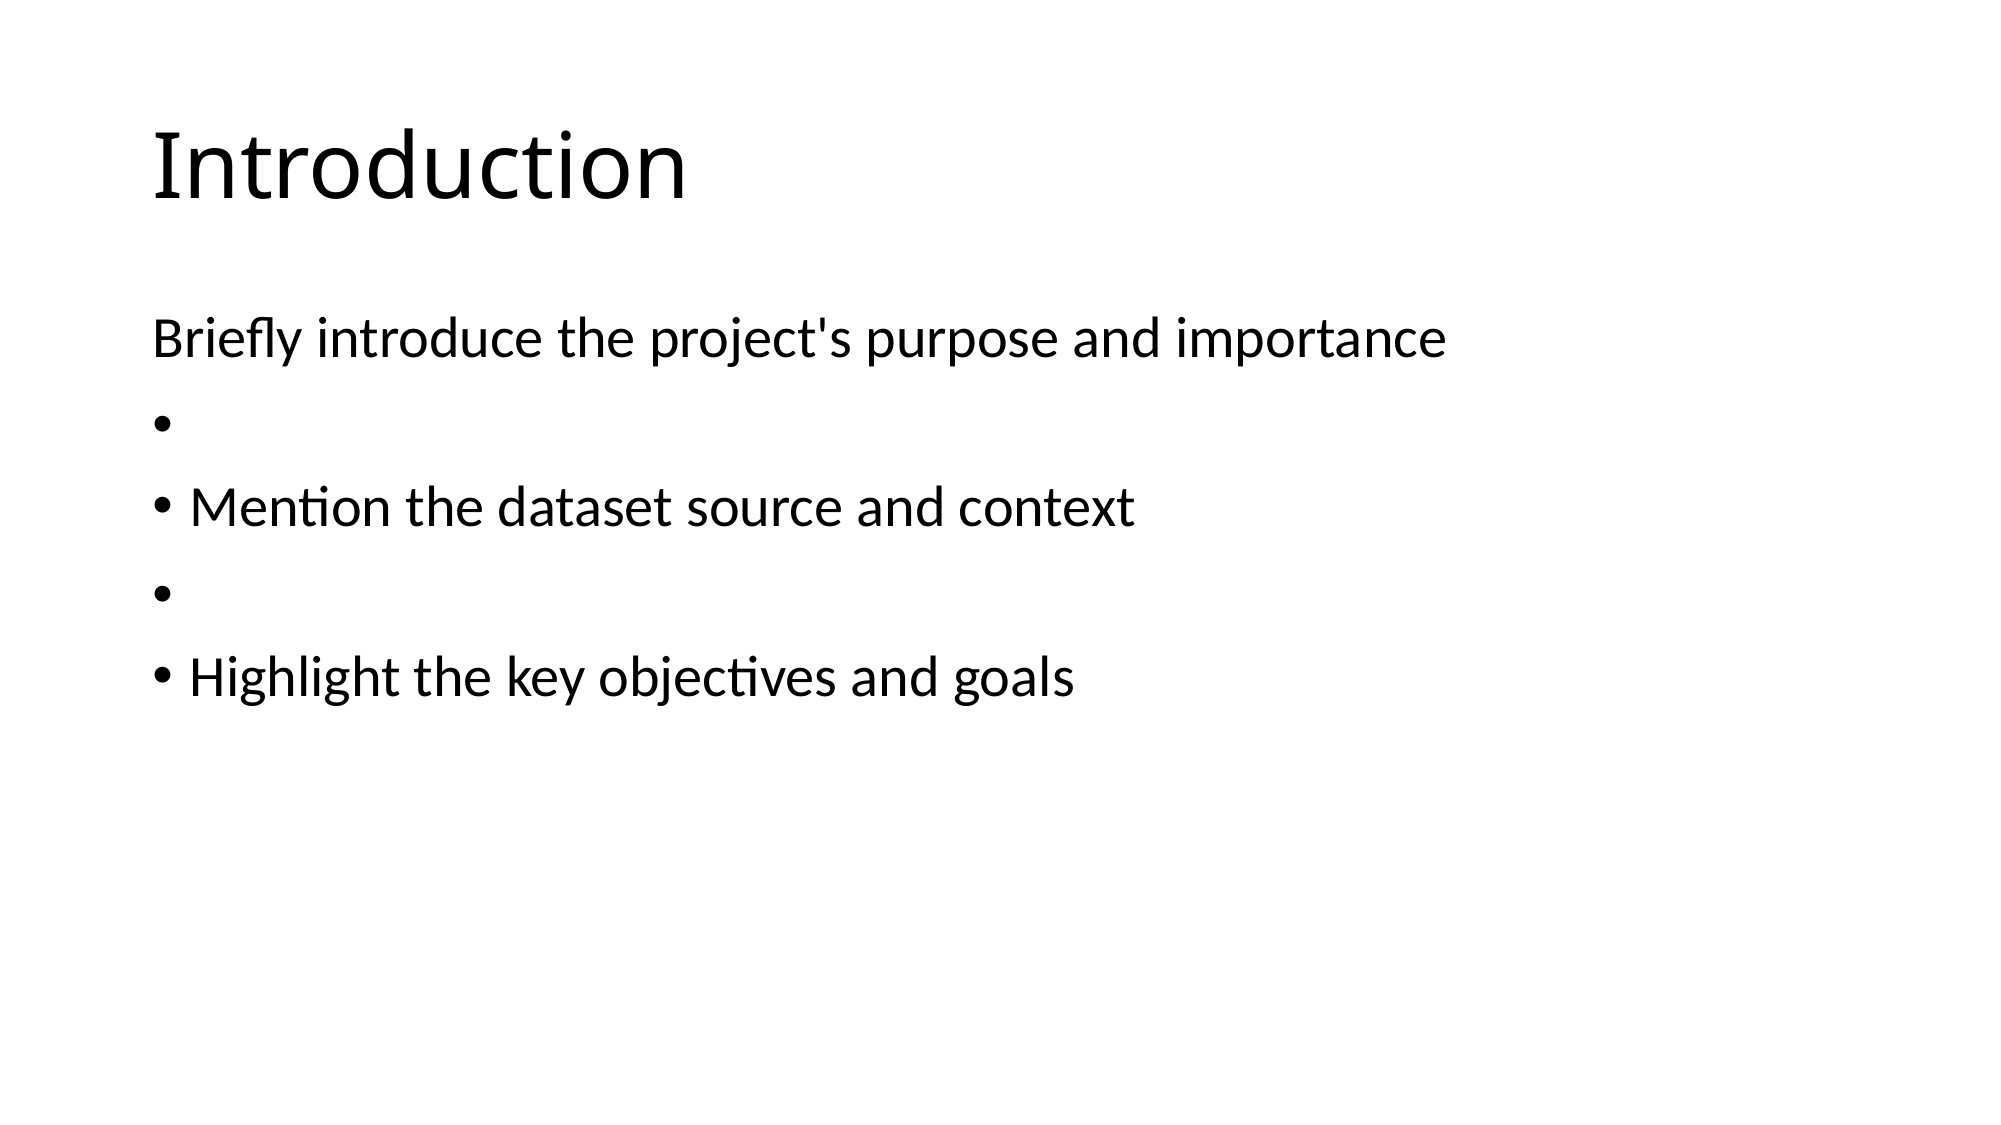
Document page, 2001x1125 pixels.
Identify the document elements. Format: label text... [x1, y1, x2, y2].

title Introduction [137, 59, 1863, 278]
list Briefly introduce the project's purpose and importance Mention the dataset source and context Highlight the key objectives and goals [137, 299, 1863, 1014]
